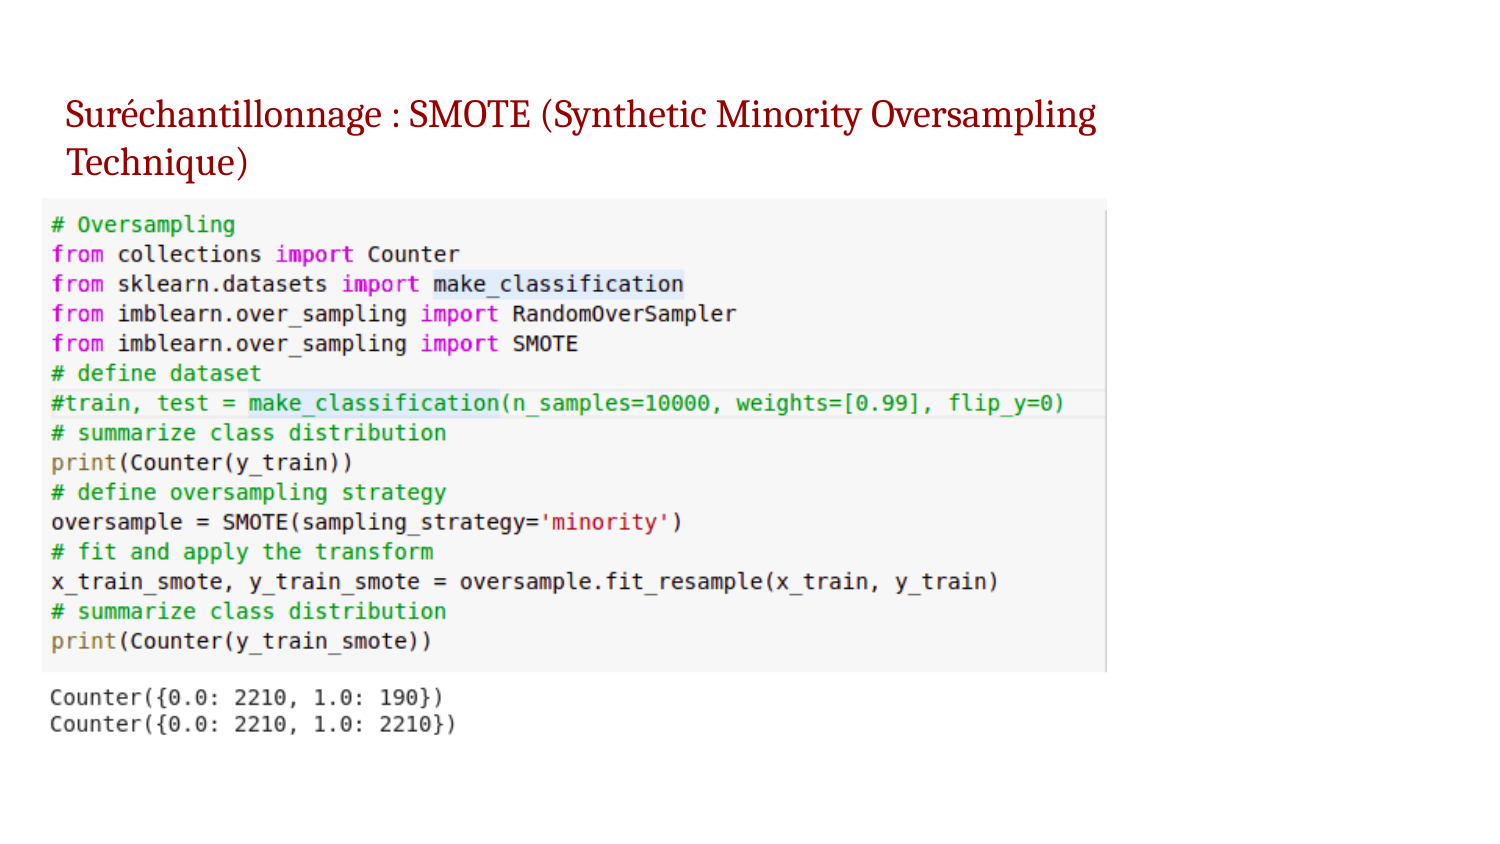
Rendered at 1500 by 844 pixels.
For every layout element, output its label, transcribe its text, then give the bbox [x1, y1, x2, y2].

title Suréchantillonnage : SMOTE (Synthetic Minority Oversampling Technique) [51, 72, 1449, 167]
picture [42, 198, 1108, 746]
